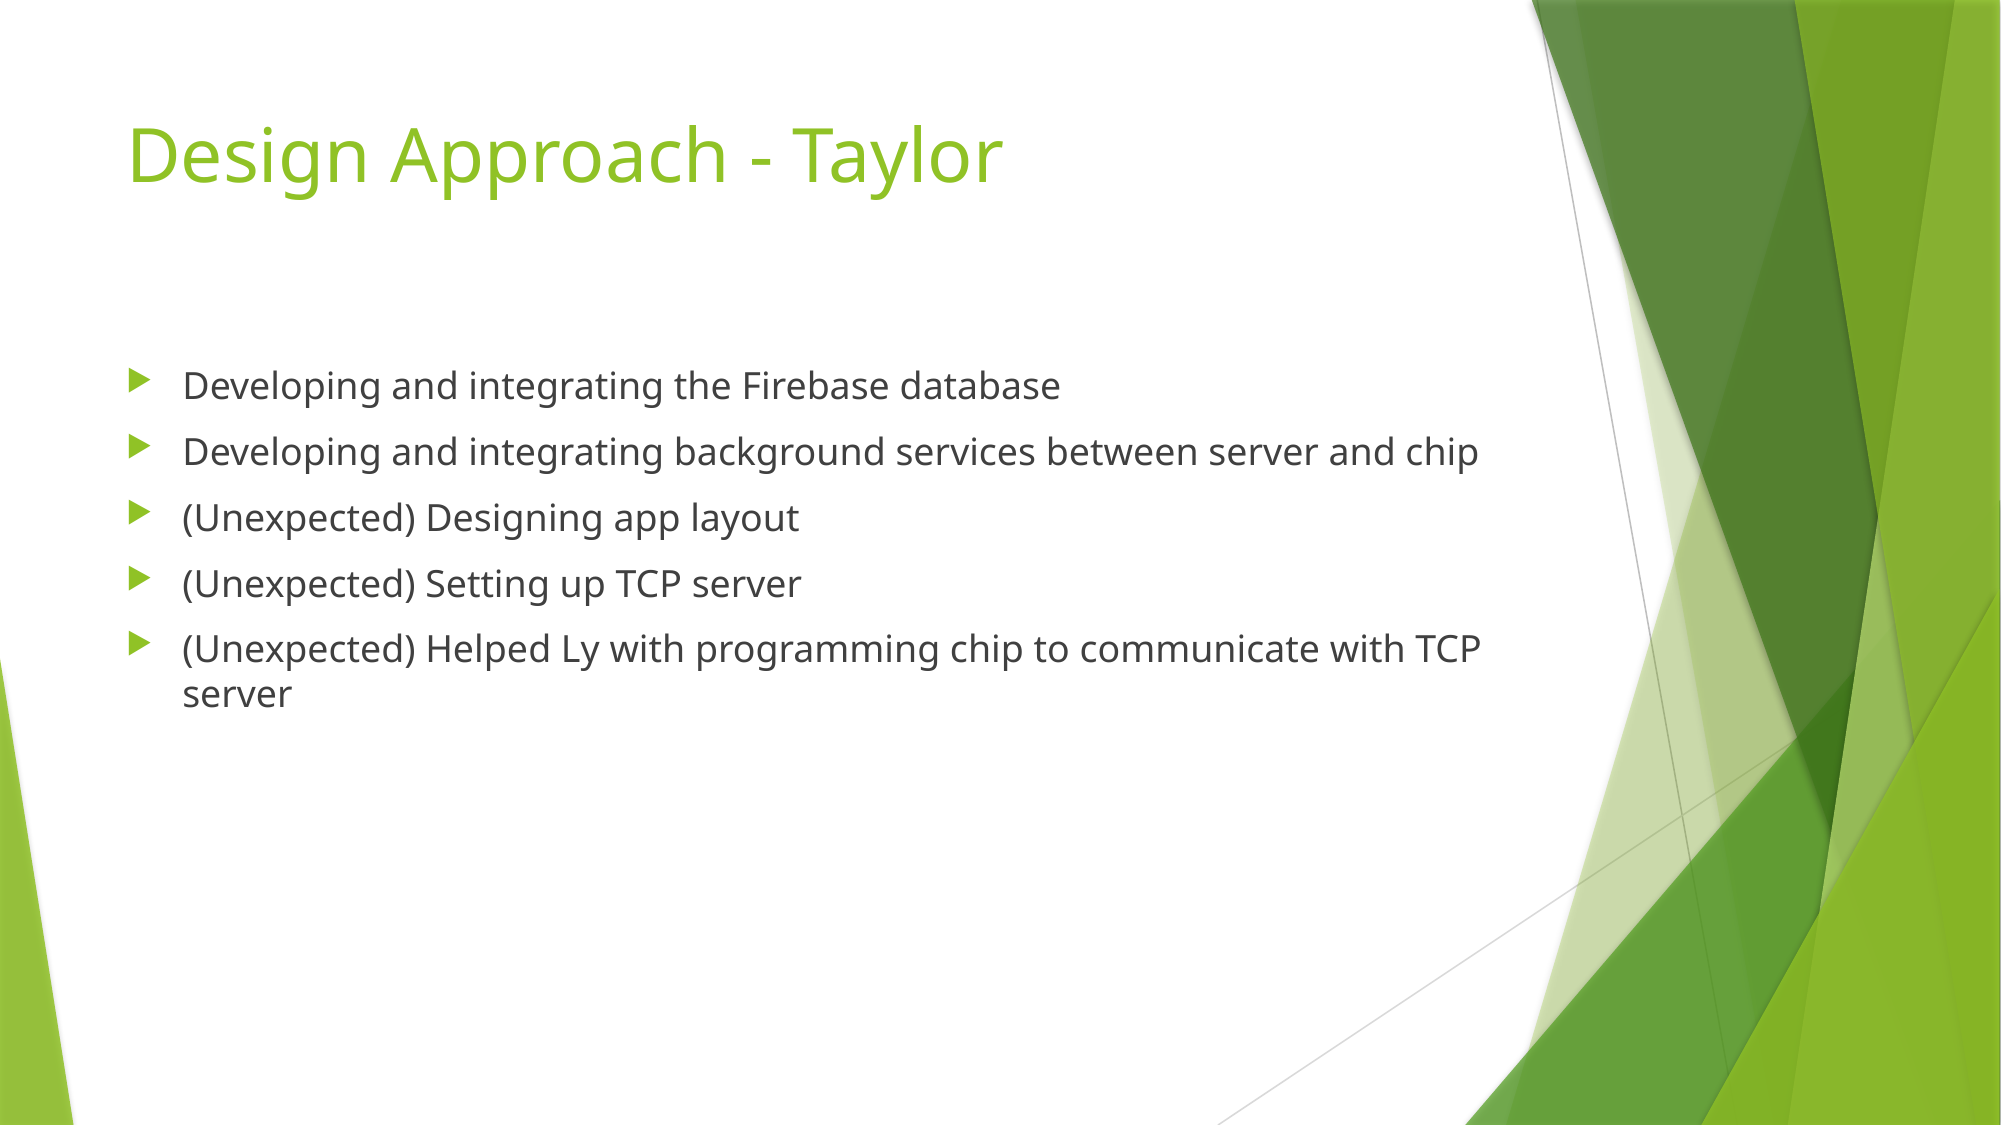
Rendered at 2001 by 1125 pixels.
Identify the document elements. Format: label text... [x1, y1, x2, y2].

title Design Approach - Taylor [111, 99, 1522, 317]
list Developing and integrating the Firebase database Developing and integrating background services between server and chip (Unexpected) Designing app layout (Unexpected) Setting up TCP server (Unexpected) Helped Ly with programming chip to communicate with TCP server [111, 354, 1522, 992]
